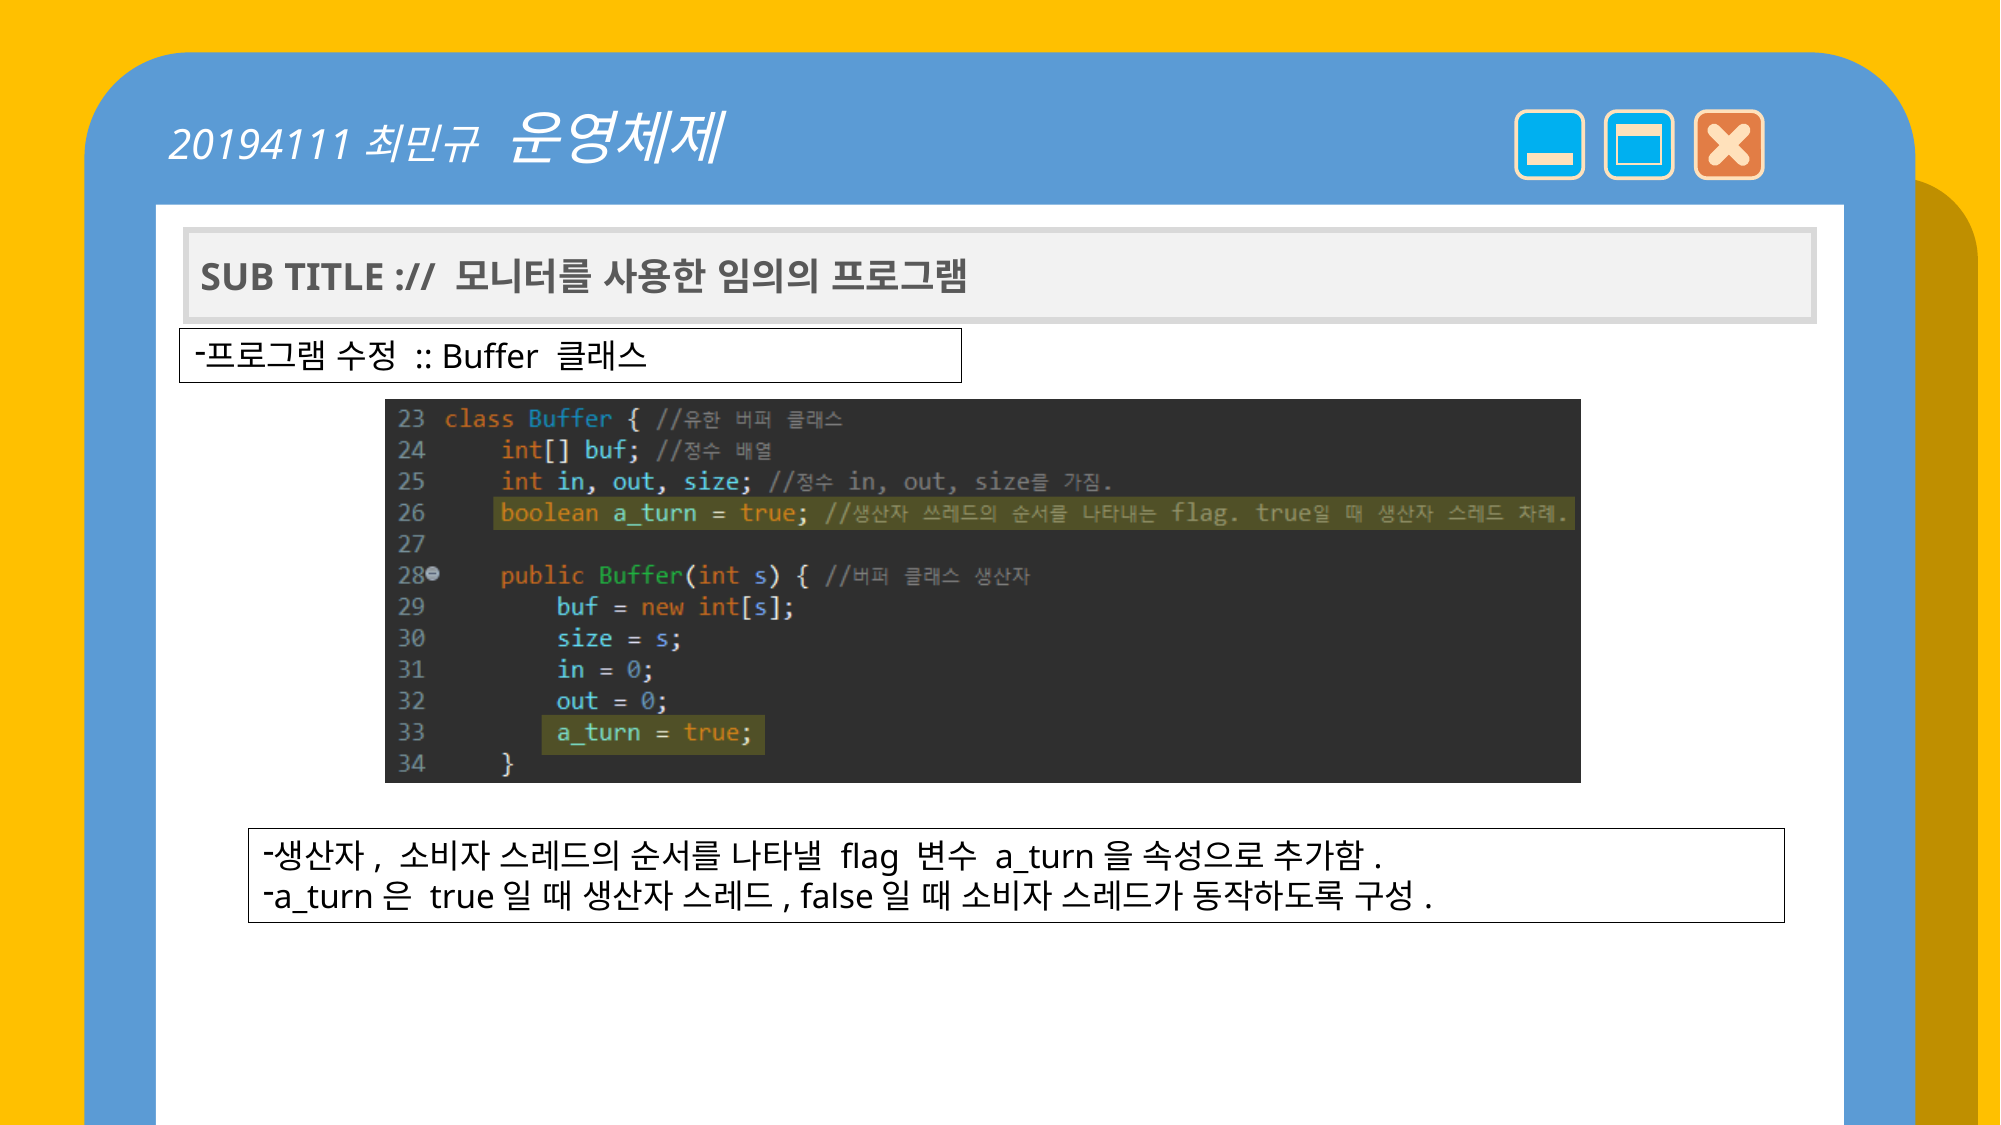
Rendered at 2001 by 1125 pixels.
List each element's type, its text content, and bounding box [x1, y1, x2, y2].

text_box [385, 399, 1581, 783]
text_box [1516, 111, 1763, 179]
text_box SUB TITLE :// 모니터를 사용한 임의의 프로그램 [185, 229, 1815, 322]
text_box [155, 204, 1845, 1125]
text_box [1917, 179, 1979, 1125]
text_box [125, 77, 1874, 170]
text_box 20194111최민규 운영체제 [83, 51, 1917, 1125]
text_box 생산자, 소비자 스레드의 순서를 나타낼 flag 변수 a_turn을 속성으로 추가함. a_turn은 true일 때 생산자 스레드, false일 때 소비자 스레드가 동작하도록 구성. [248, 828, 1785, 923]
text_box 프로그램 수정 :: Buffer 클래스 [179, 328, 962, 383]
